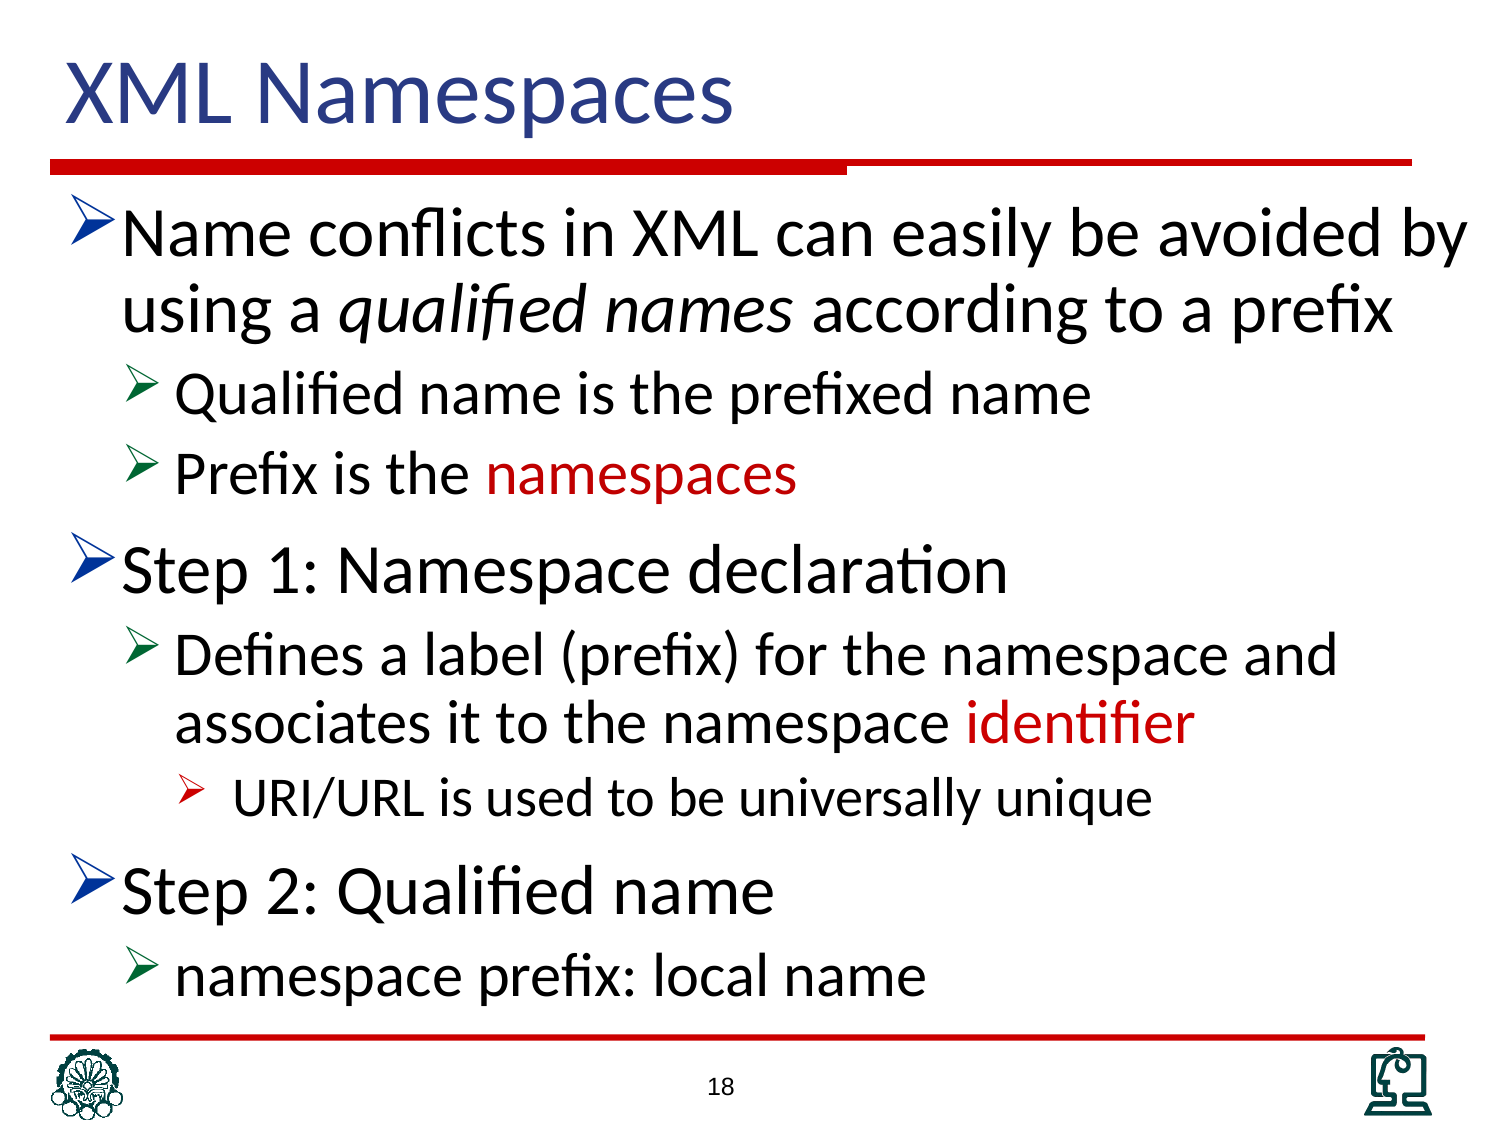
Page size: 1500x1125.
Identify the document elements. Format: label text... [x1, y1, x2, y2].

picture [1362, 1045, 1438, 1119]
list Name conflicts in XML can easily be avoided by using a qualified names according to a prefix Qualified name is the prefixed name Prefix is the namespaces Step 1: Namespace declaration Defines a label (prefix) for the namespace and associates it to the namespace identifier URI/URL is used to be universally unique Step 2: Qualified name namespace prefix: local name [49, 187, 1500, 1038]
picture [50, 1047, 125, 1122]
title XML Namespaces [49, 24, 1438, 151]
slide_number 18 [649, 1062, 751, 1103]
